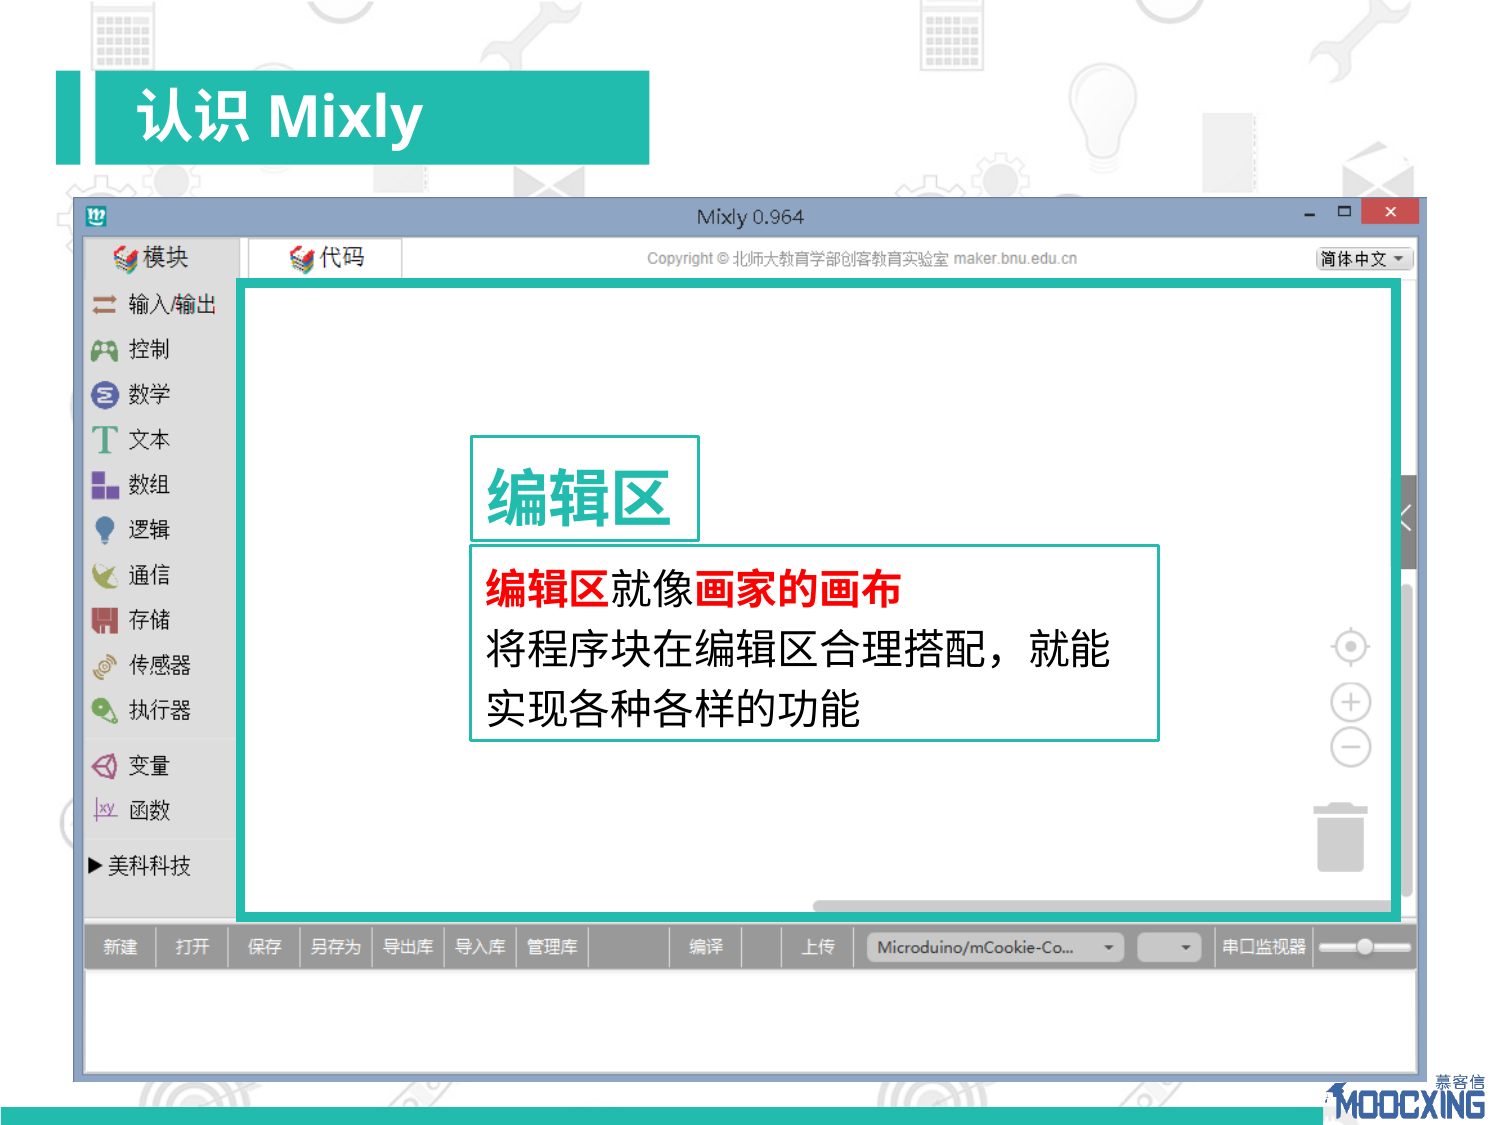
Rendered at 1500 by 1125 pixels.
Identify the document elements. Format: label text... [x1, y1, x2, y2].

title 认识Mixly [120, 72, 872, 165]
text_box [73, 197, 1427, 1082]
picture [0, 0, 1500, 1125]
